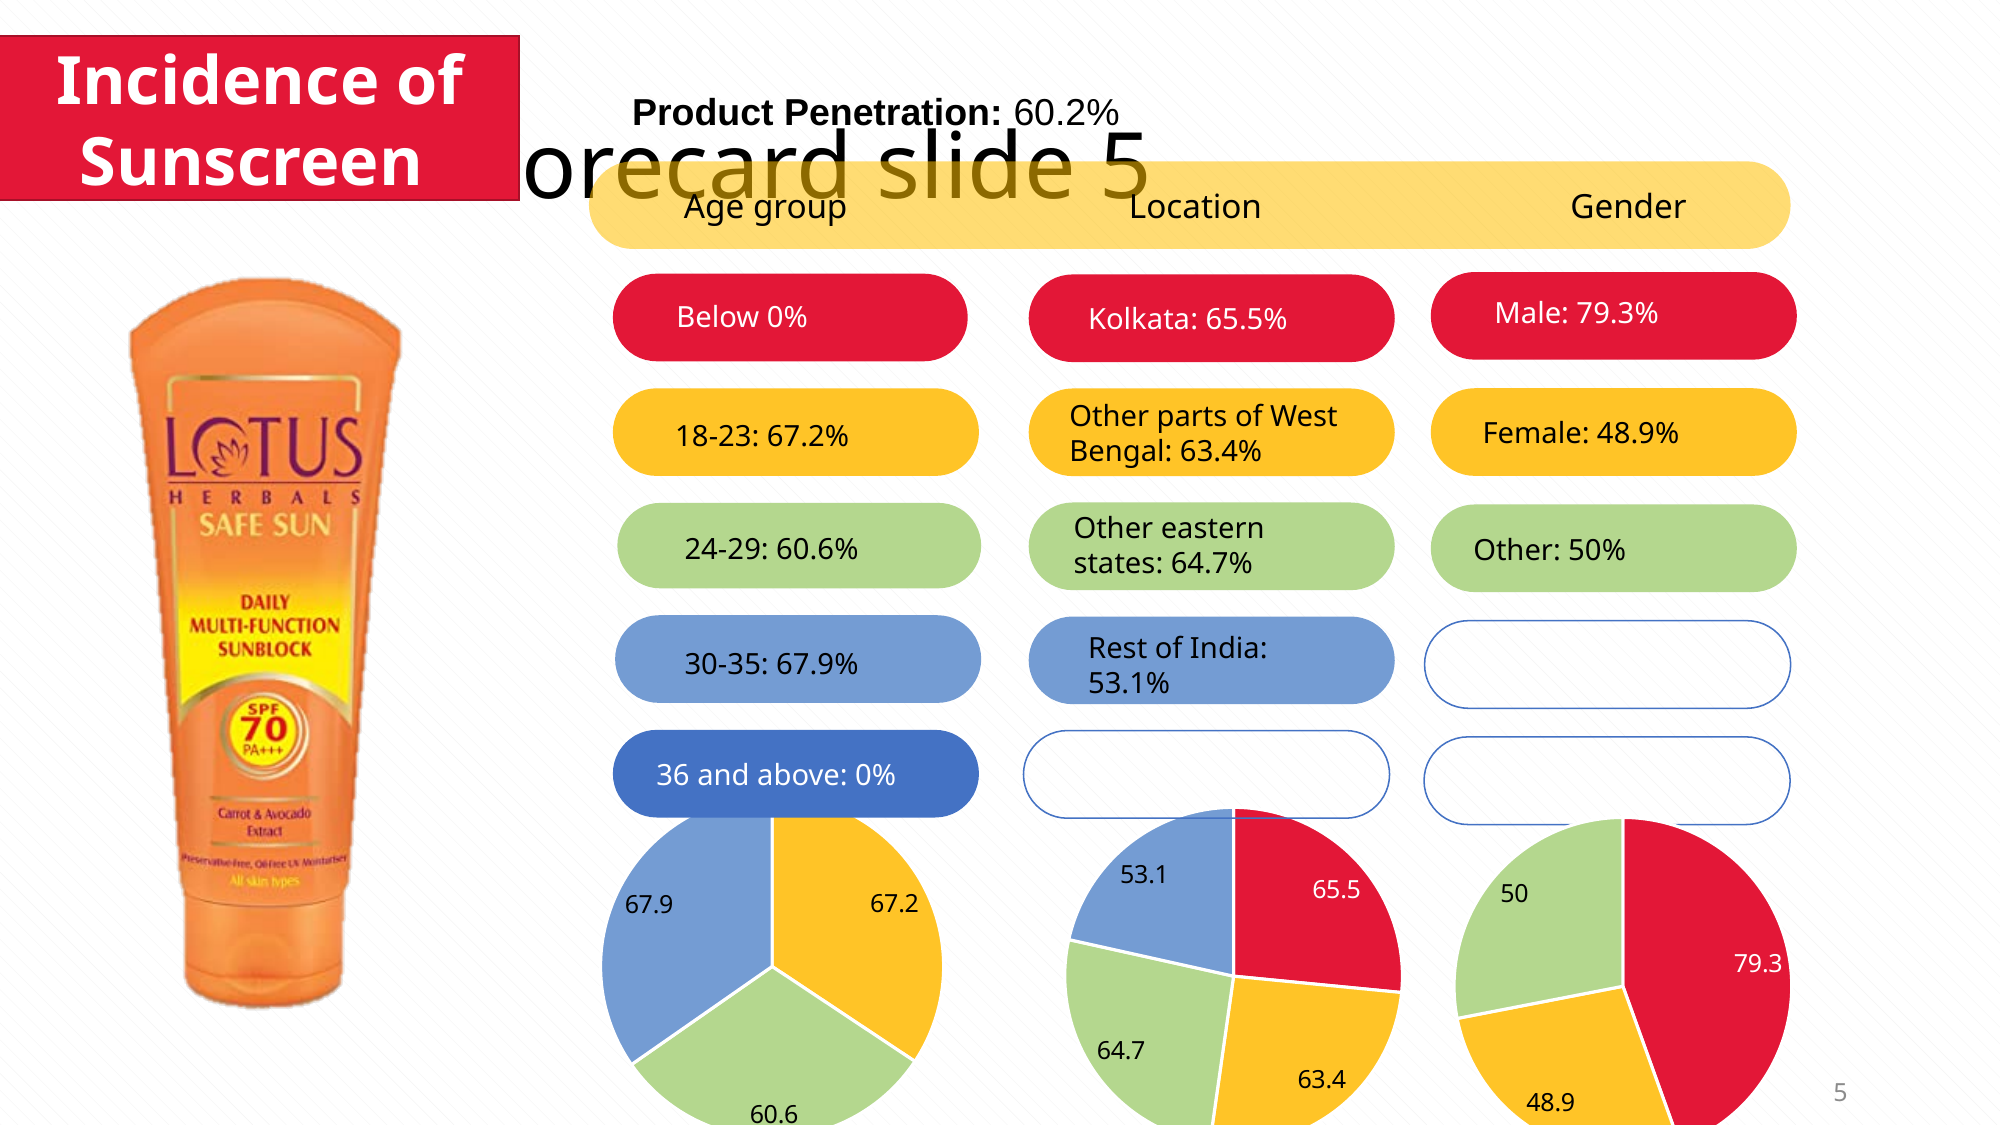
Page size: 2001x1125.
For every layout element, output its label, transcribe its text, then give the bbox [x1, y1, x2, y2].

picture [0, 221, 679, 1037]
chart [518, 810, 1906, 1125]
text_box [588, 161, 1797, 825]
text_box Incidence of Sunscreen [0, 35, 520, 201]
text_box Product Penetration: 60.2% [617, 80, 1598, 141]
title Balanced scorecard slide 5 [0, 59, 1725, 221]
